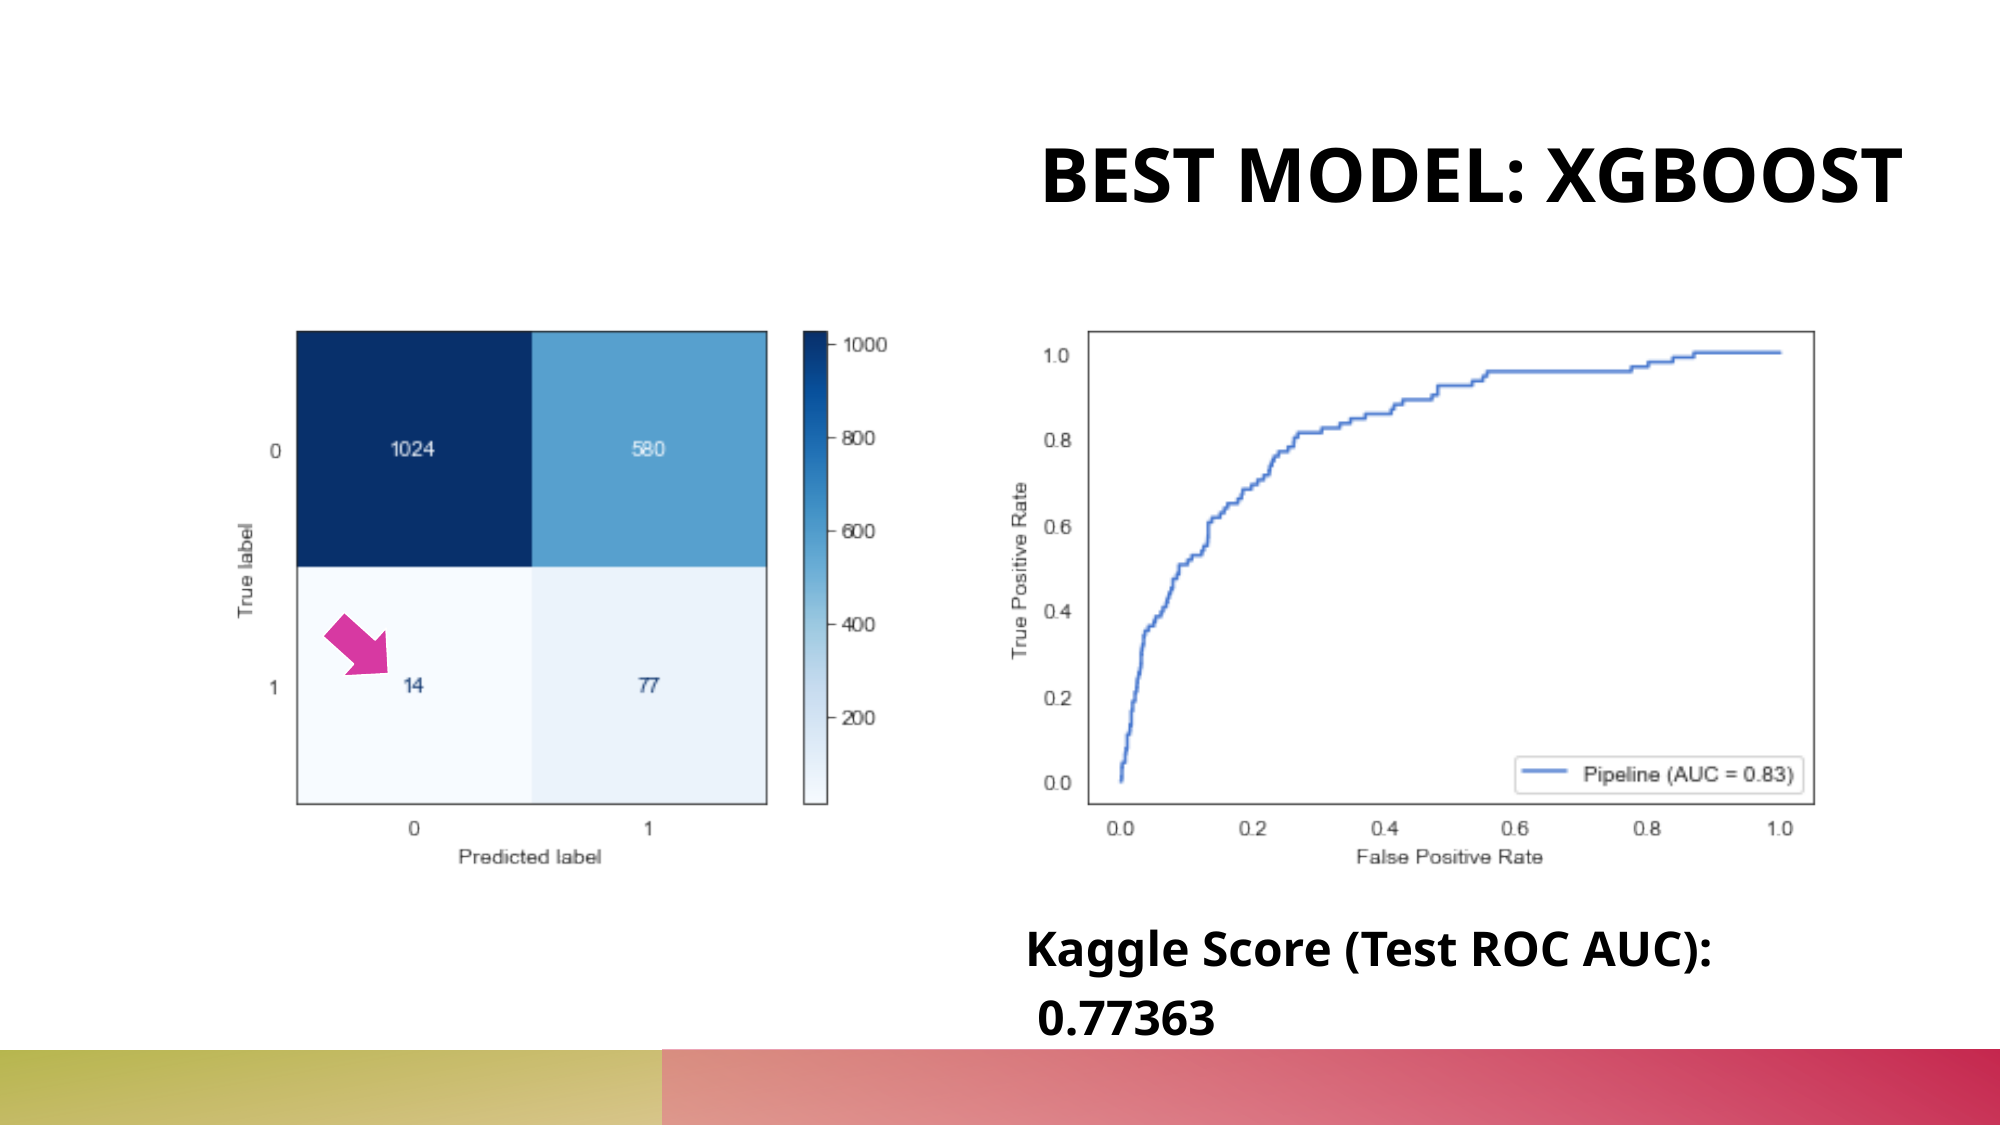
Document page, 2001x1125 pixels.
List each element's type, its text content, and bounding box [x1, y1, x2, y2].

list Kaggle Score (Test ROC AUC): 0.77363 [1000, 906, 1829, 1005]
title BEST MODEL: XGBOOST [225, 119, 1905, 218]
text_box [1200, 918, 2000, 1088]
picture [224, 318, 905, 882]
picture [999, 318, 1830, 882]
